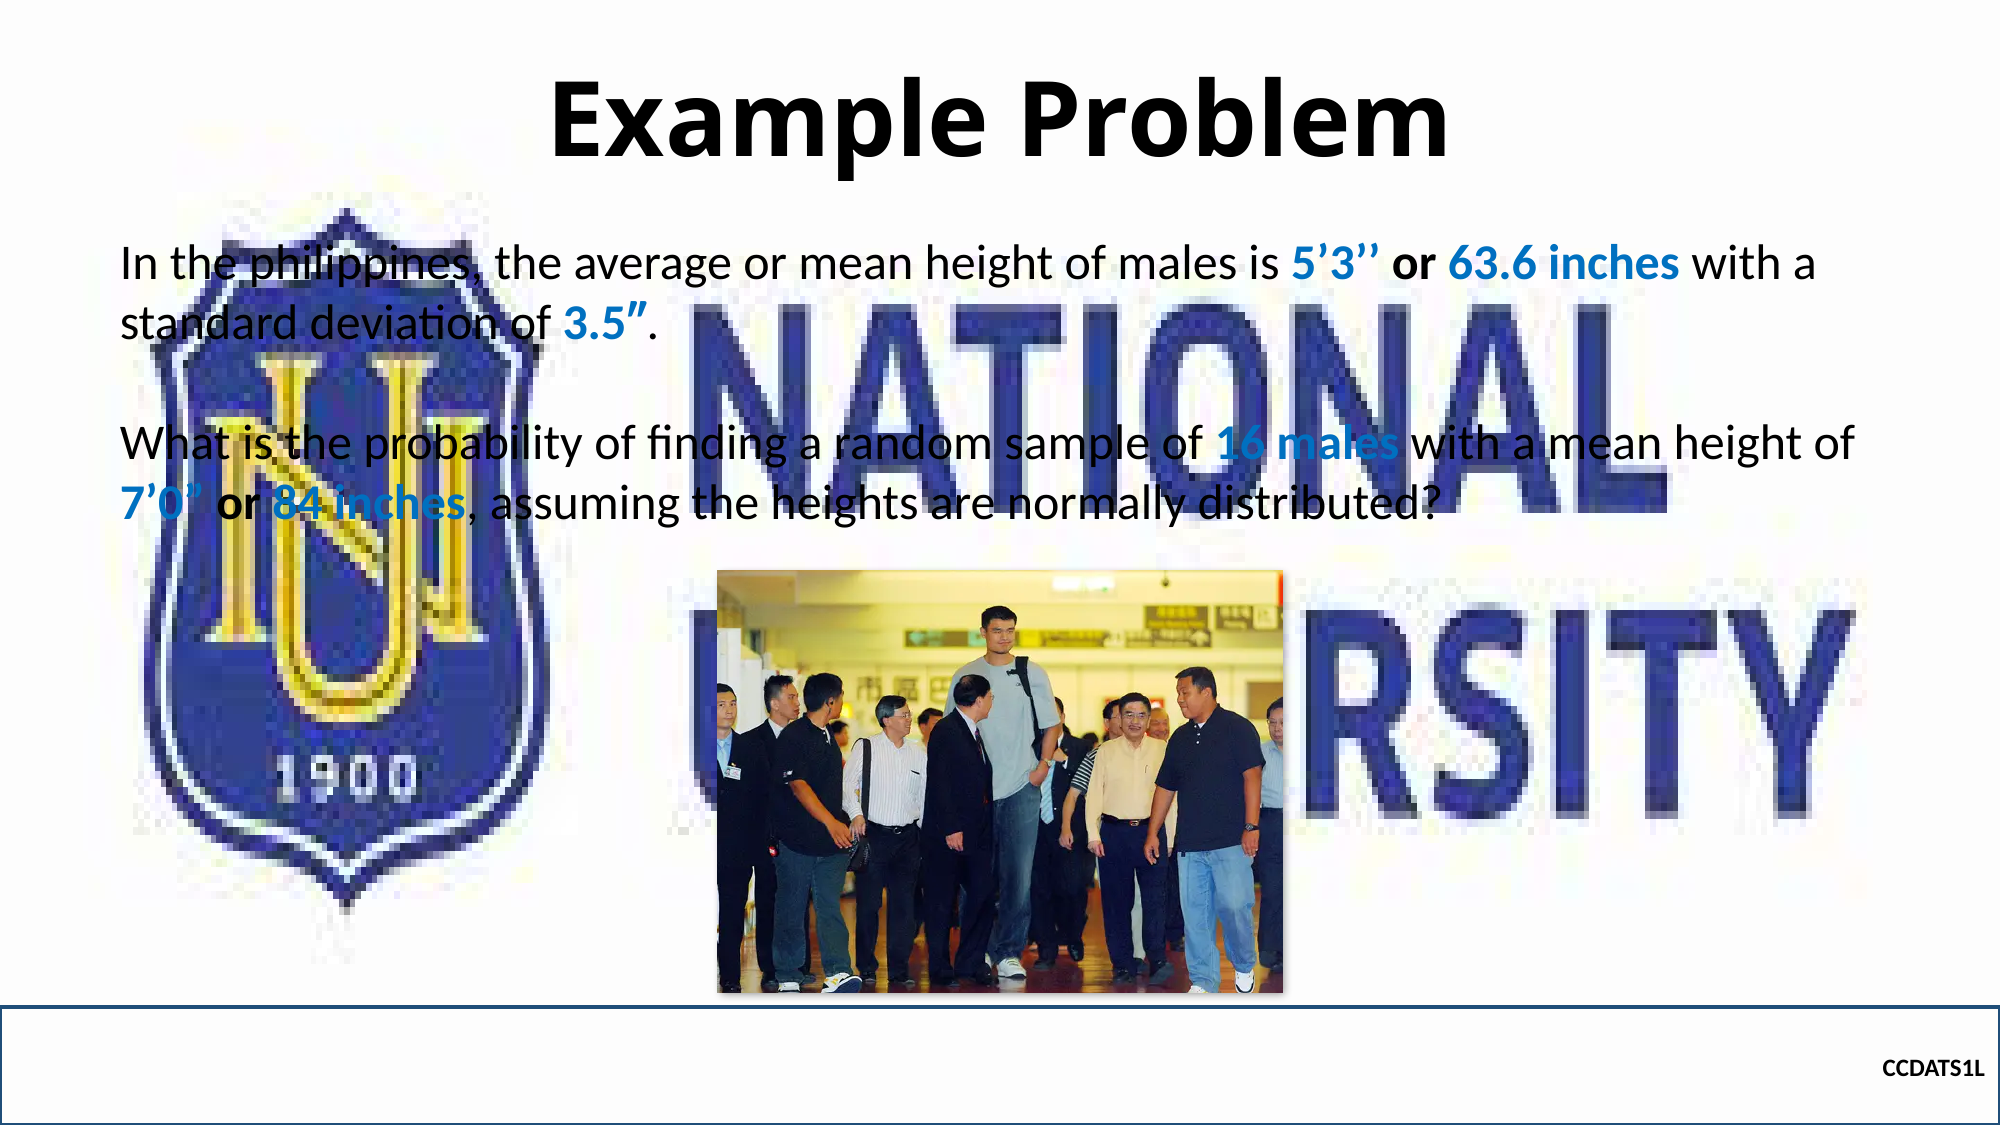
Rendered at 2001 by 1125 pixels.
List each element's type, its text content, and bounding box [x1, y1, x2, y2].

footer CCDATS1L [0, 1007, 2000, 1125]
picture [0, 0, 2000, 1007]
text_box [249, 537, 1750, 953]
title Example Problem [185, 68, 1815, 187]
text_box In the philippines, the average or mean height of males is 5’3’’ or 63.6 inches with a standard deviation of 3.5″. What is the probability of finding a random sample of 16 males with a mean height of 7’0” or 84 inches, assuming the heights are normally distributed? [104, 222, 1895, 537]
